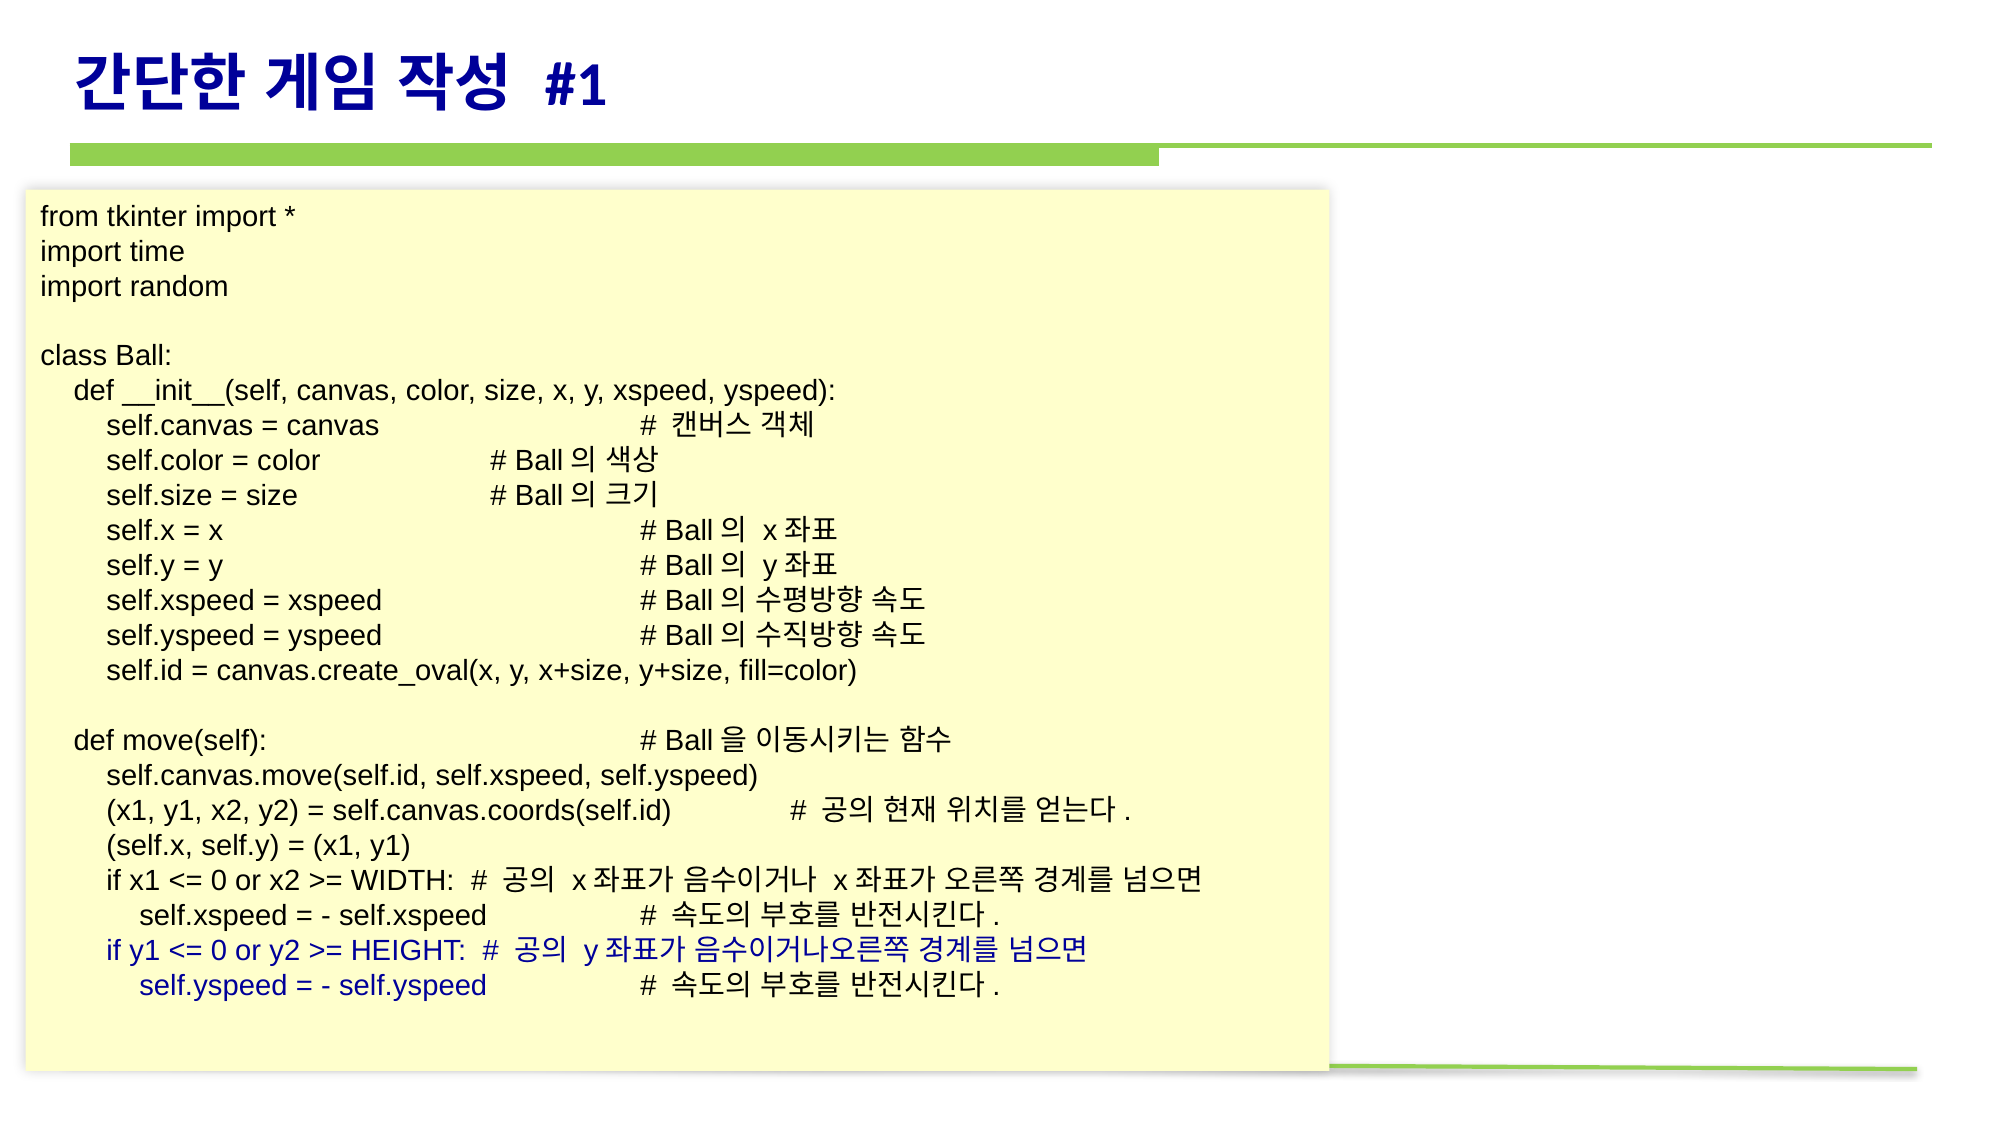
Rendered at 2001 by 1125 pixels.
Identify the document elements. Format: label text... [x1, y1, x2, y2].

text_box from tkinter import * import time import random class Ball: def __init__(self, canvas, color, size, x, y, xspeed, yspeed): self.canvas = canvas # 캔버스 객체 self.color = color # Ball의 색상 self.size = size # Ball의 크기 self.x = x # Ball의 x좌표 self.y = y # Ball의 y좌표 self.xspeed = xspeed # Ball의 수평방향 속도 self.yspeed = yspeed # Ball의 수직방향 속도 self.id = canvas.create_oval(x, y, x+size, y+size, fill=color) def move(self): # Ball을 이동시키는 함수 self.canvas.move(self.id, self.xspeed, self.yspeed) (x1, y1, x2, y2) = self.canvas.coords(self.id) # 공의 현재 위치를 얻는다. (self.x, self.y) = (x1, y1) if x1 <= 0 or x2 >= WIDTH: # 공의 x좌표가 음수이거나 x좌표가 오른쪽 경계를 넘으면 self.xspeed = - self.xspeed # 속도의 부호를 반전시킨다. if y1 <= 0 or y2 >= HEIGHT: # 공의 y좌표가 음수이거나오른쪽 경계를 넘으면 self.yspeed = - self.yspeed # 속도의 부호를 반전시킨다. [25, 189, 1330, 1071]
title 간단한 게임 작성 #1 [59, 13, 1933, 126]
